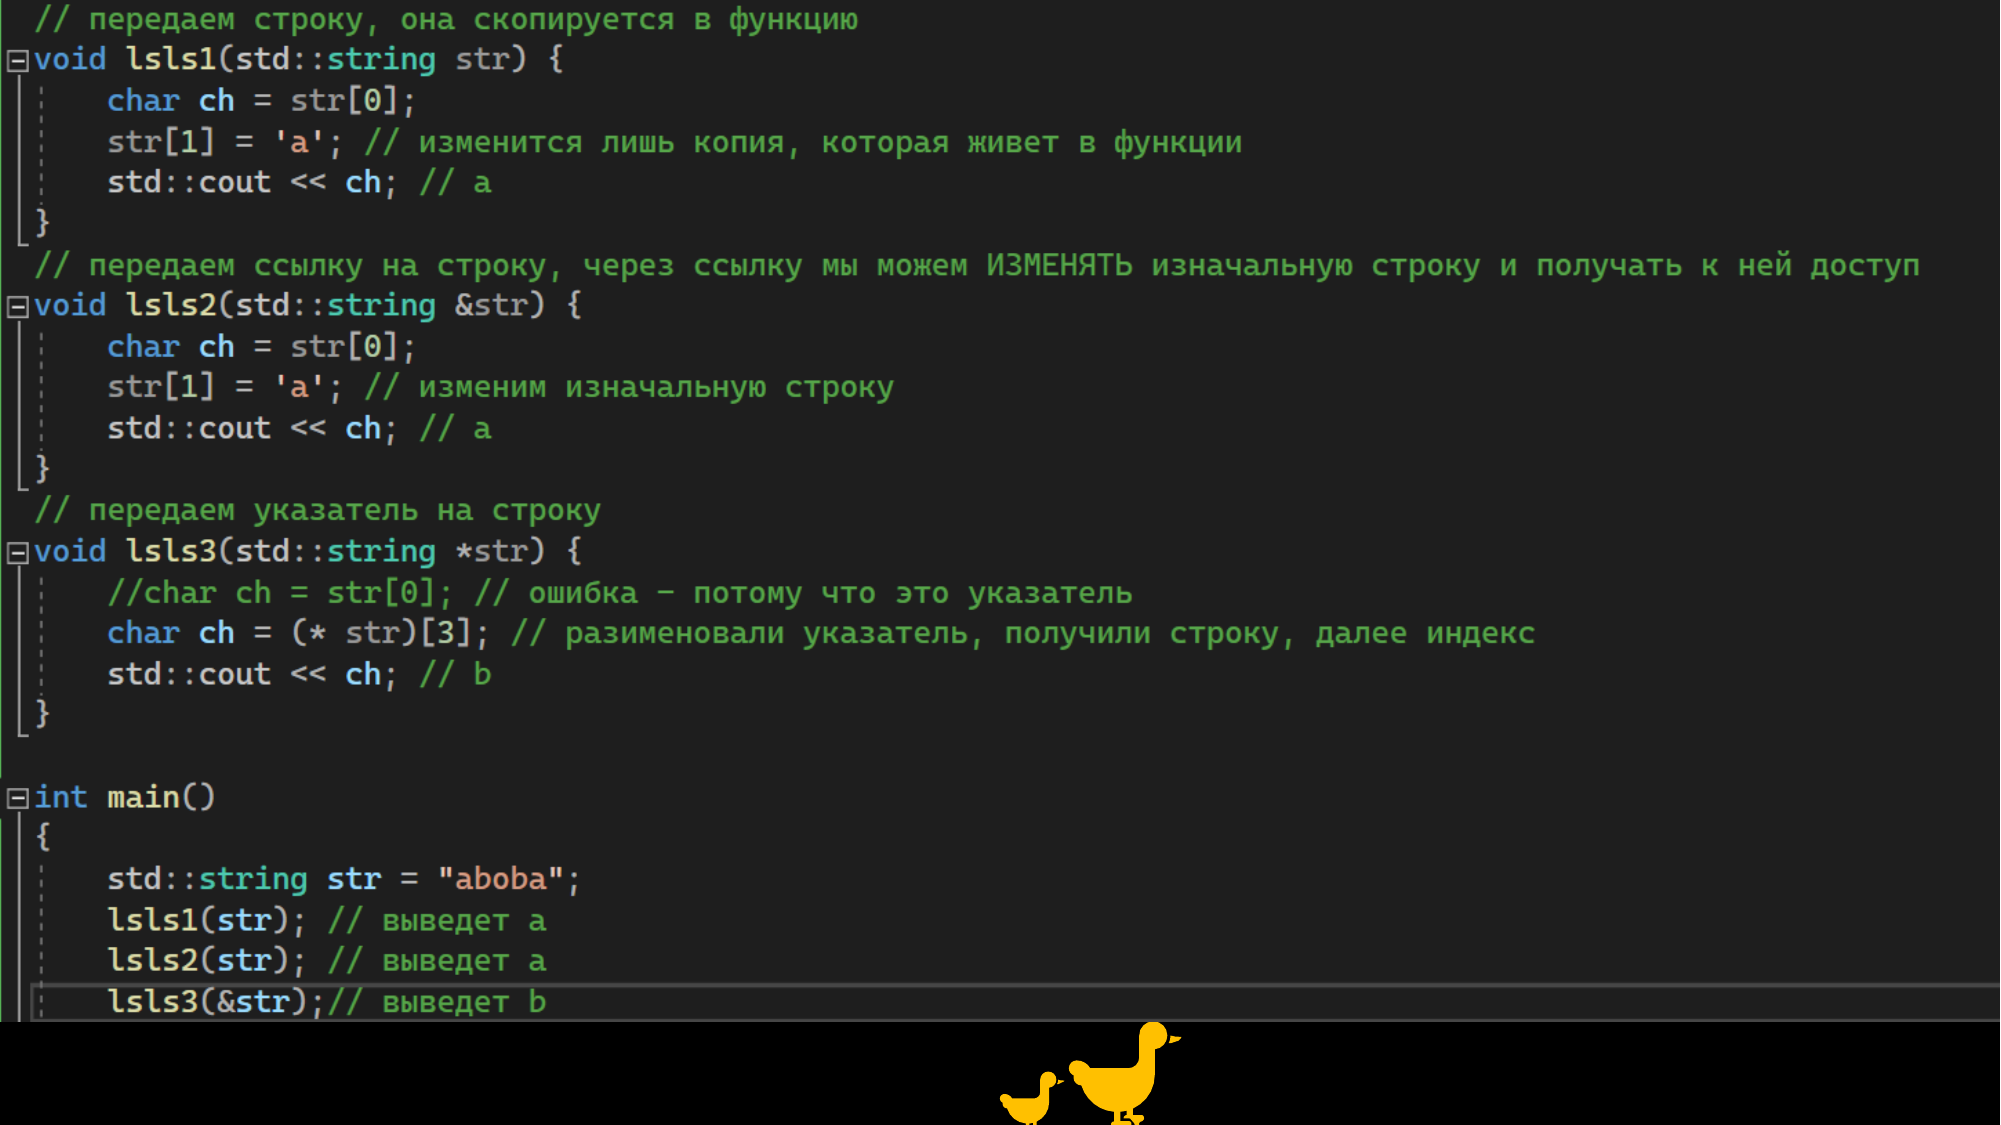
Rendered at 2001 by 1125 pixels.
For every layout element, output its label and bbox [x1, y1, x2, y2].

text_box [1068, 1022, 1168, 1125]
text_box [1168, 1035, 1182, 1044]
text_box [999, 1071, 1065, 1125]
picture [0, 0, 2000, 1022]
